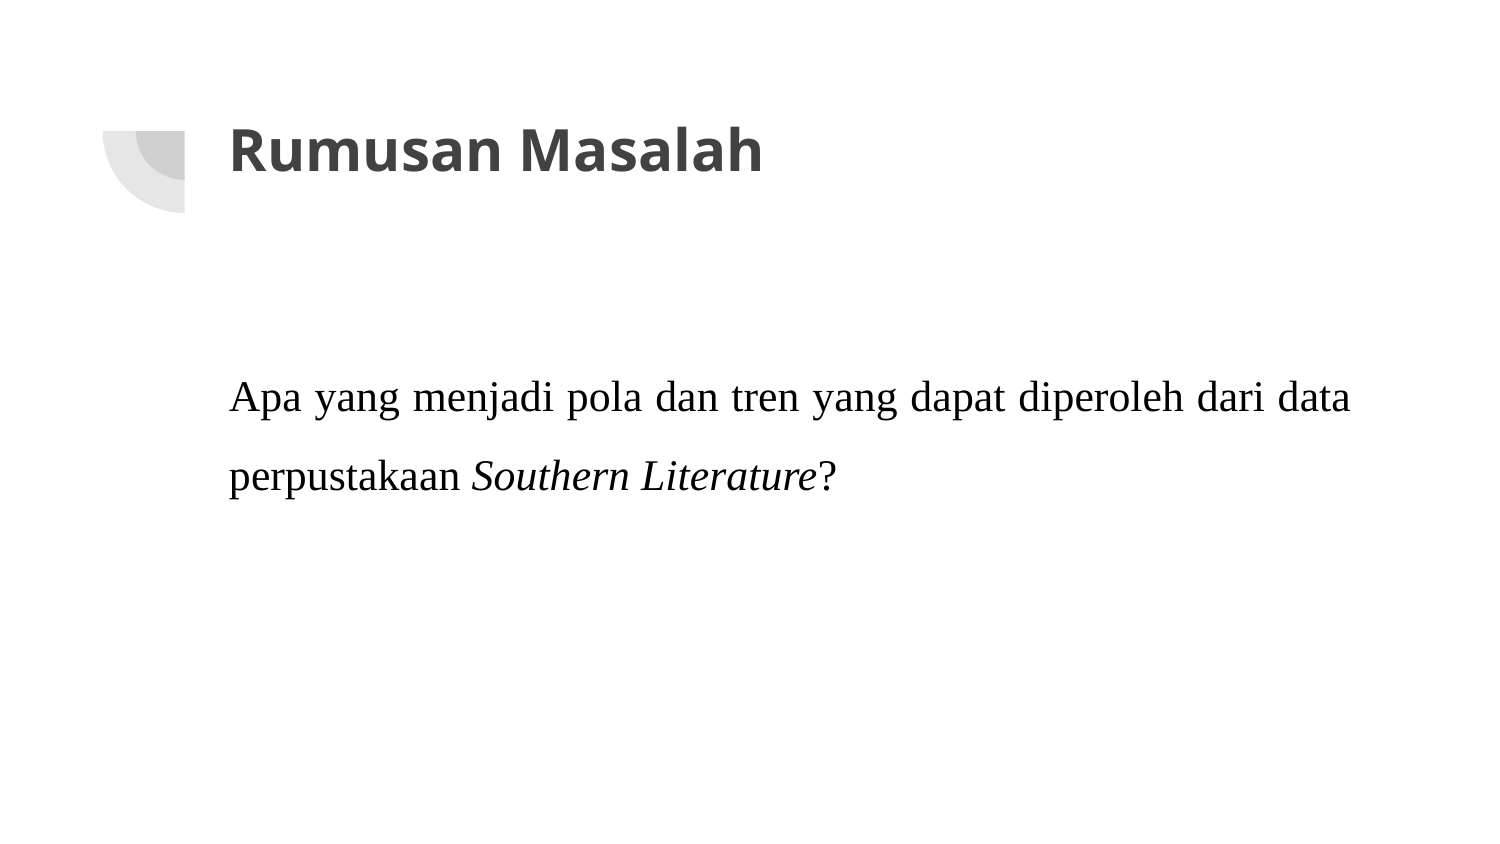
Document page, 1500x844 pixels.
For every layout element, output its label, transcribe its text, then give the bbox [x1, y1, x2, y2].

list Apa yang menjadi pola dan tren yang dapat diperoleh dari data perpustakaan Southern Literature? [213, 326, 1368, 744]
title Rumusan Masalah [213, 98, 1368, 263]
